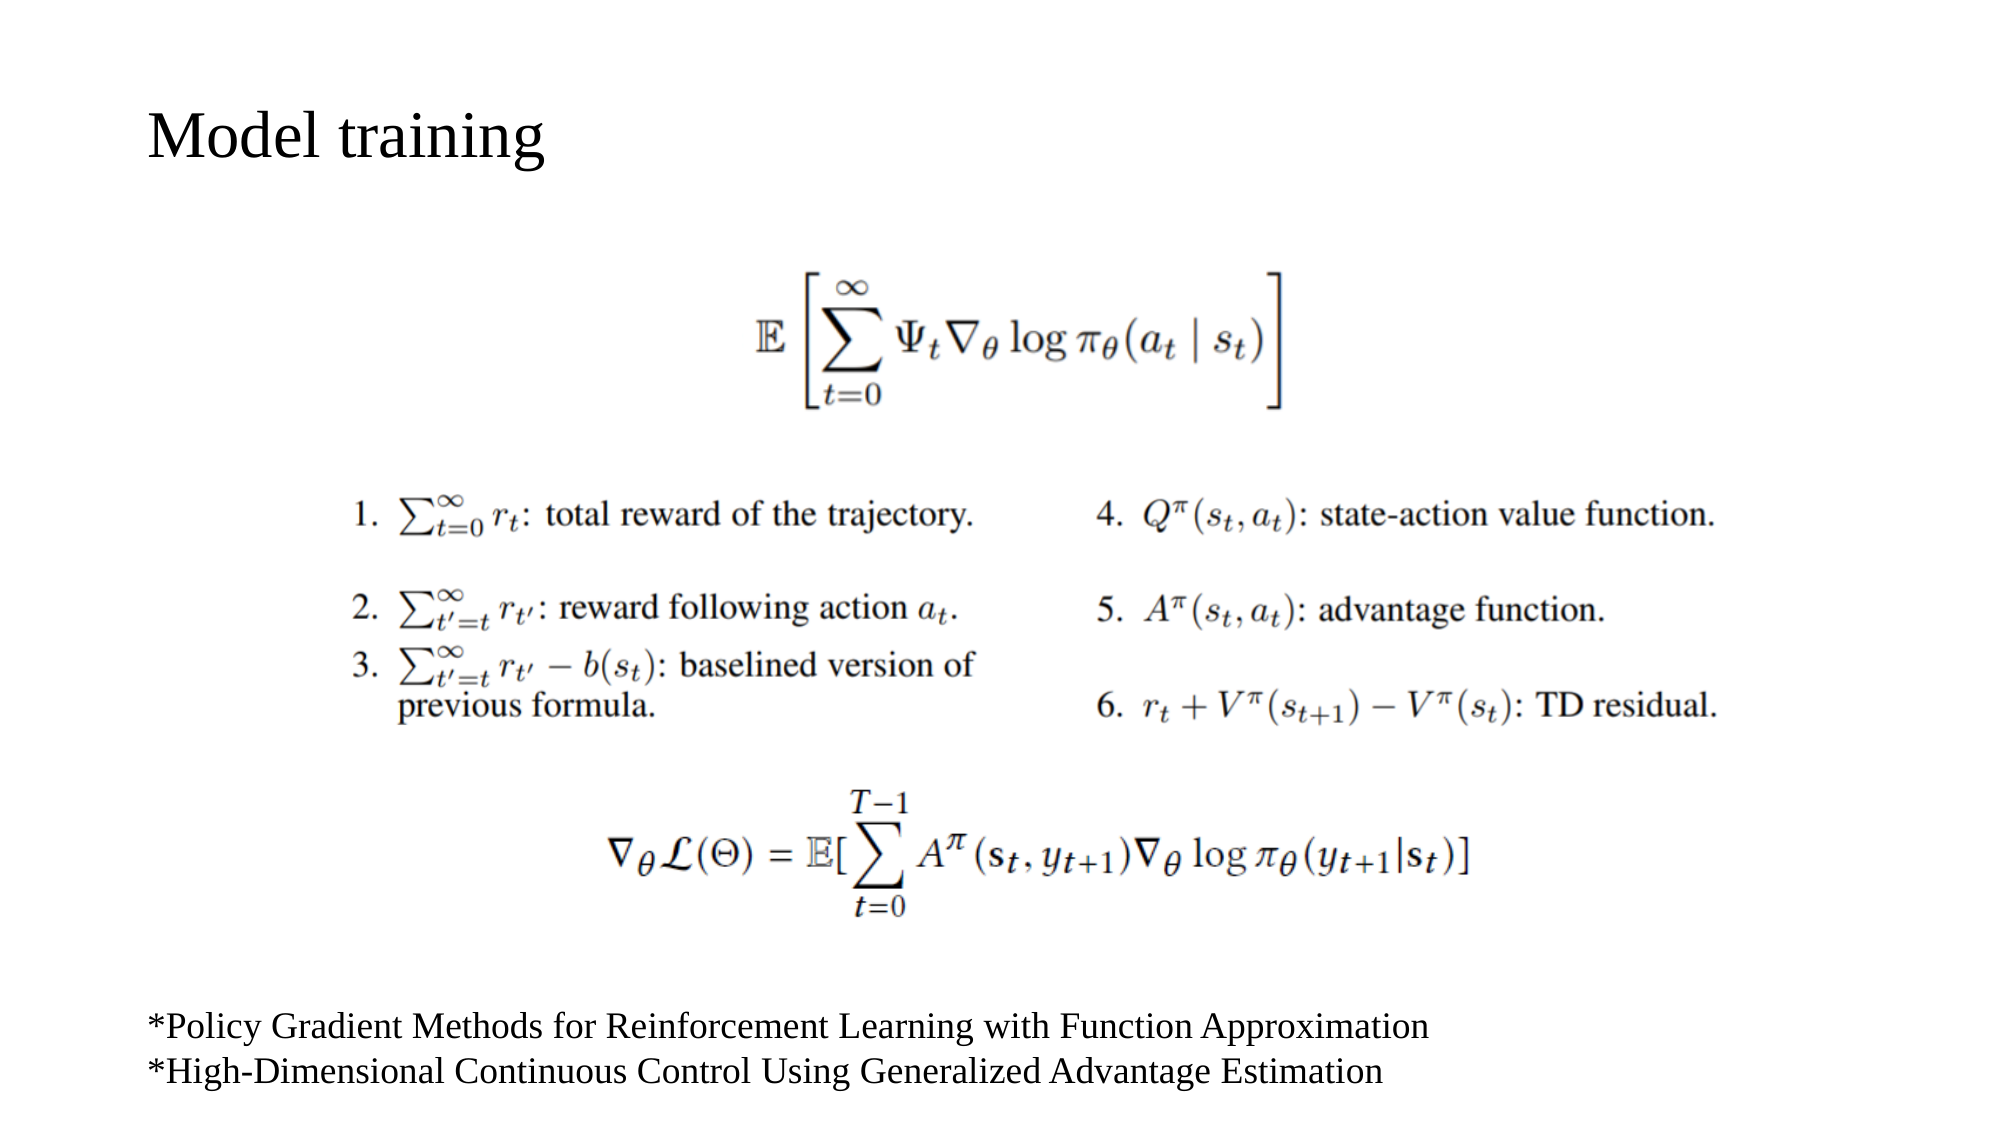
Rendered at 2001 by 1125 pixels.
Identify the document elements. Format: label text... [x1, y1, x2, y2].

picture [742, 239, 1300, 426]
picture [591, 776, 1474, 936]
text_box Model training [132, 83, 1258, 178]
picture [338, 460, 1727, 758]
text_box *Policy Gradient Methods for Reinforcement Learning with Function Approximation *High-Dimensional Continuous Control Using Generalized Advantage Estimation [132, 993, 1489, 1099]
